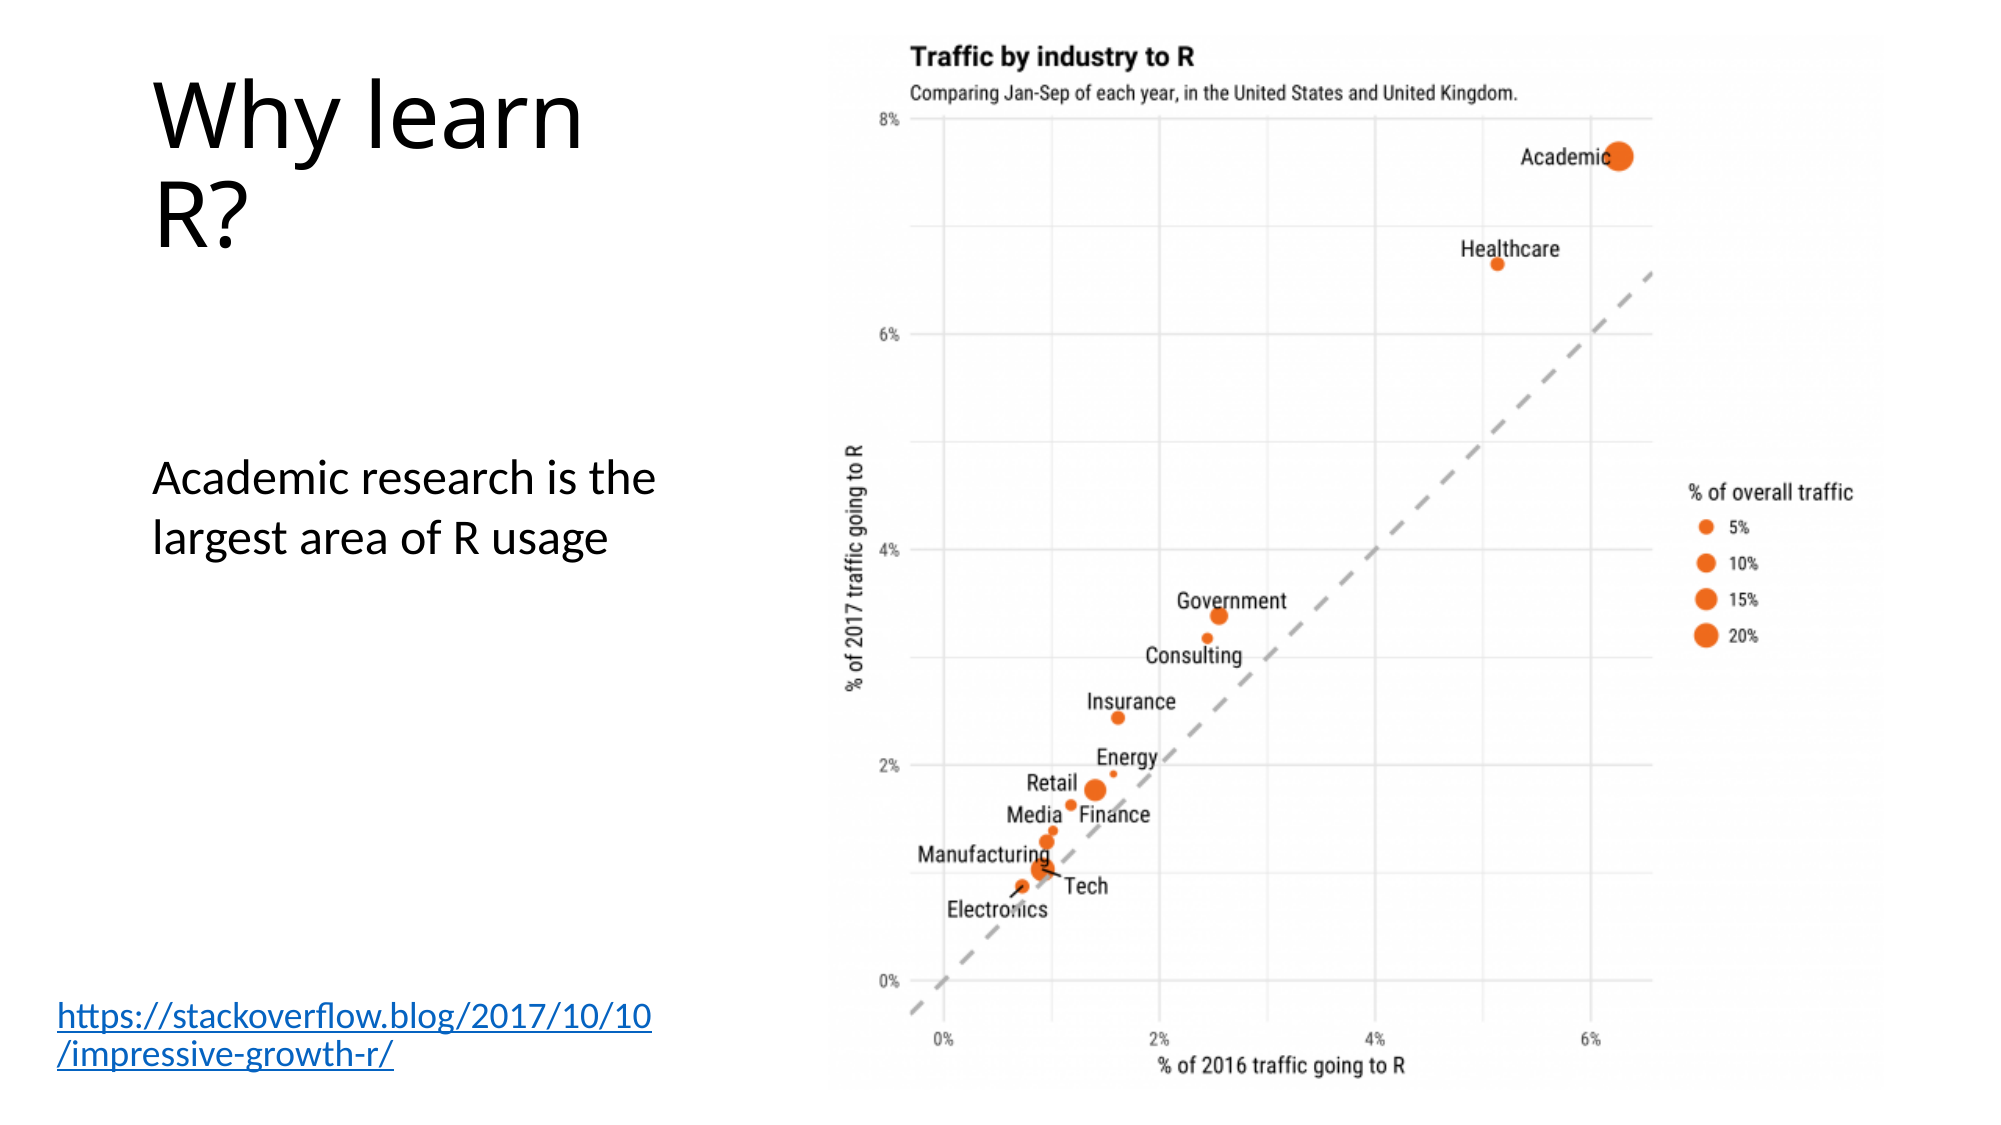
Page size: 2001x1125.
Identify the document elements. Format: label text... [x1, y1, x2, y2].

title Why learn R? [137, 59, 719, 278]
text_box Academic research is the largest area of R usage [137, 437, 675, 573]
picture [828, 35, 1884, 1090]
text_box https://stackoverflow.blog/2017/10/10/impressive-growth-r/ [42, 983, 675, 1044]
